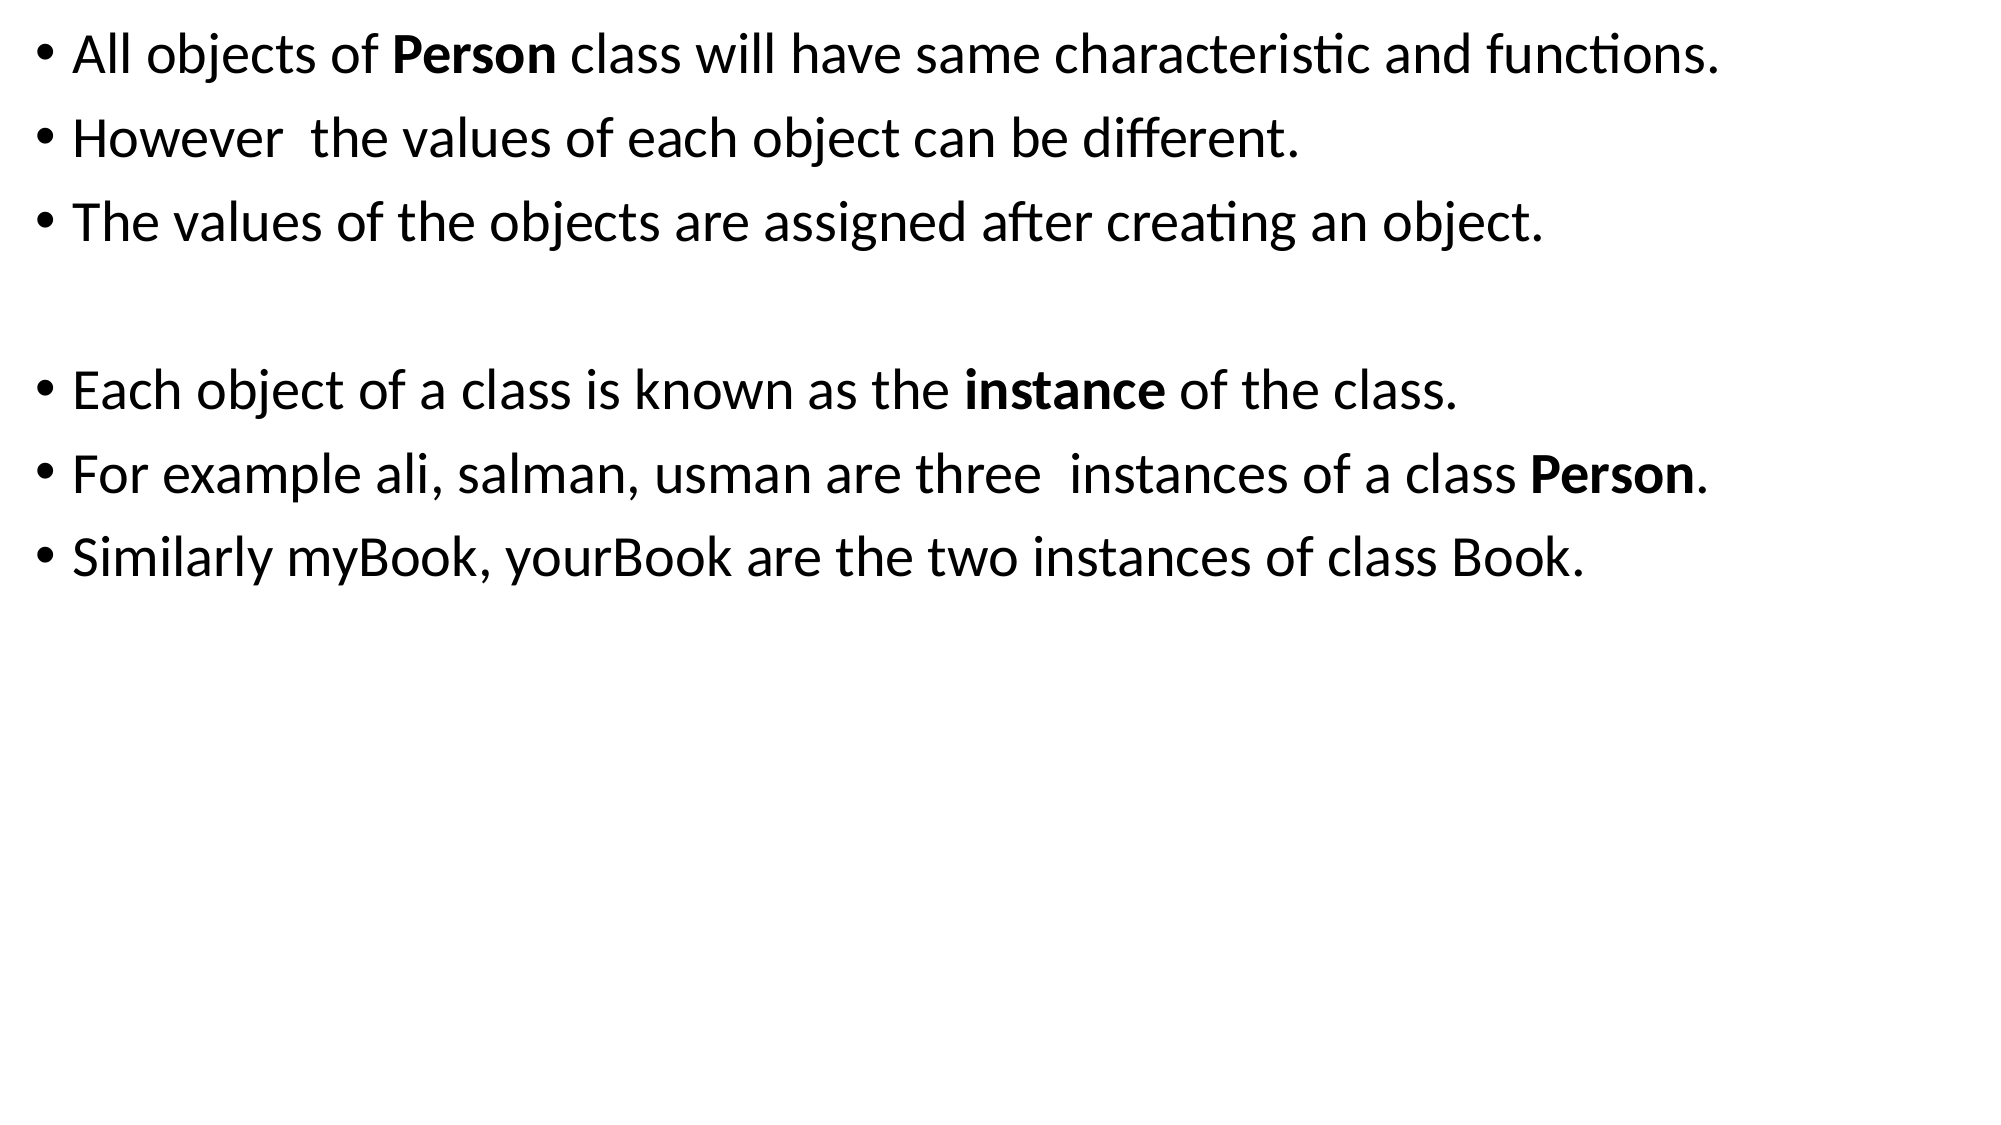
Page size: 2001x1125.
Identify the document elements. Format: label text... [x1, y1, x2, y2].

list All objects of Person class will have same characteristic and functions. However the values of each object can be different. The values of the objects are assigned after creating an object. Each object of a class is known as the instance of the class. For example ali, salman, usman are three instances of a class Person. Similarly myBook, yourBook are the two instances of class Book. [20, 16, 1967, 1103]
